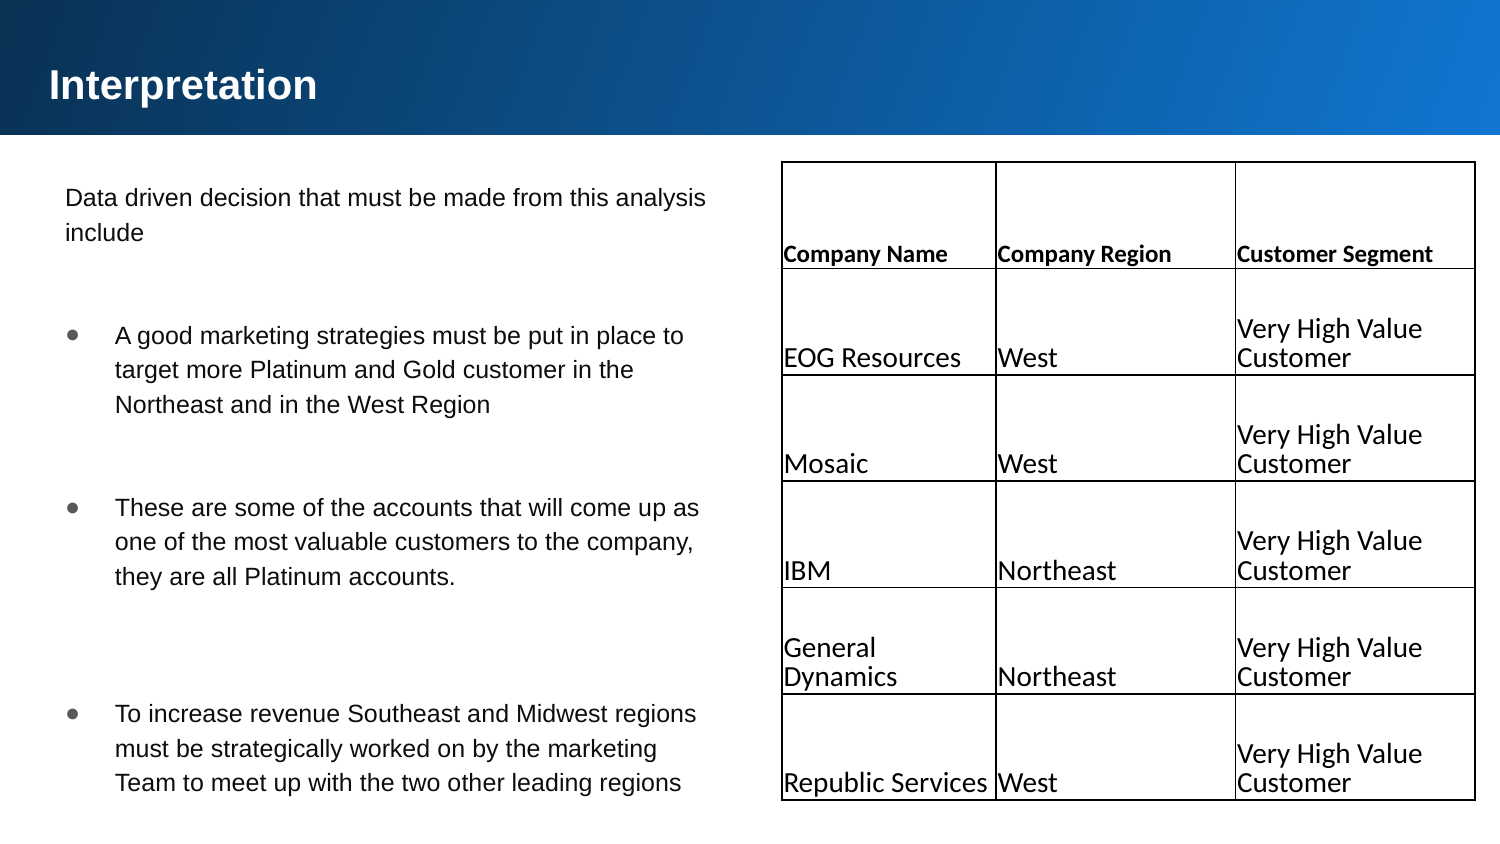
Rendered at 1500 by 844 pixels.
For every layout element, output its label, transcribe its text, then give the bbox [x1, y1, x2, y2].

table_cell Northeast [997, 588, 1235, 693]
table_cell Mosaic [783, 376, 995, 480]
table_cell Very High Value Customer [1236, 482, 1474, 587]
text_box Interpretation [33, 43, 1439, 124]
table_cell Very High Value Customer [1236, 376, 1474, 480]
table_cell IBM [783, 482, 995, 587]
table_header Company Region [997, 163, 1235, 268]
table_cell West [997, 695, 1235, 799]
table_cell EOG Resources [783, 269, 995, 374]
table_cell General Dynamics [783, 588, 995, 693]
table_header Customer Segment [1236, 163, 1474, 268]
table_cell Very High Value Customer [1236, 695, 1474, 799]
table_cell West [997, 269, 1235, 374]
table_header Company Name [783, 163, 995, 268]
list Data driven decision that must be made from this analysis include A good marketing strategies must be put in place to target more Platinum and Gold customer in the Northeast and in the West Region These are some of the accounts that will come up as one of the most valuable customers to the company, they are all Platinum accounts. To increase revenue Southeast and Midwest regions must be strategically worked on by the marketing Team to meet up with the two other leading regions [24, 161, 732, 829]
table_cell Very High Value Customer [1236, 269, 1474, 374]
table_cell West [997, 376, 1235, 480]
table_cell Northeast [997, 482, 1235, 587]
table_cell Very High Value Customer [1236, 588, 1474, 693]
text_box [0, 0, 1500, 135]
table_cell Republic Services [783, 695, 995, 799]
